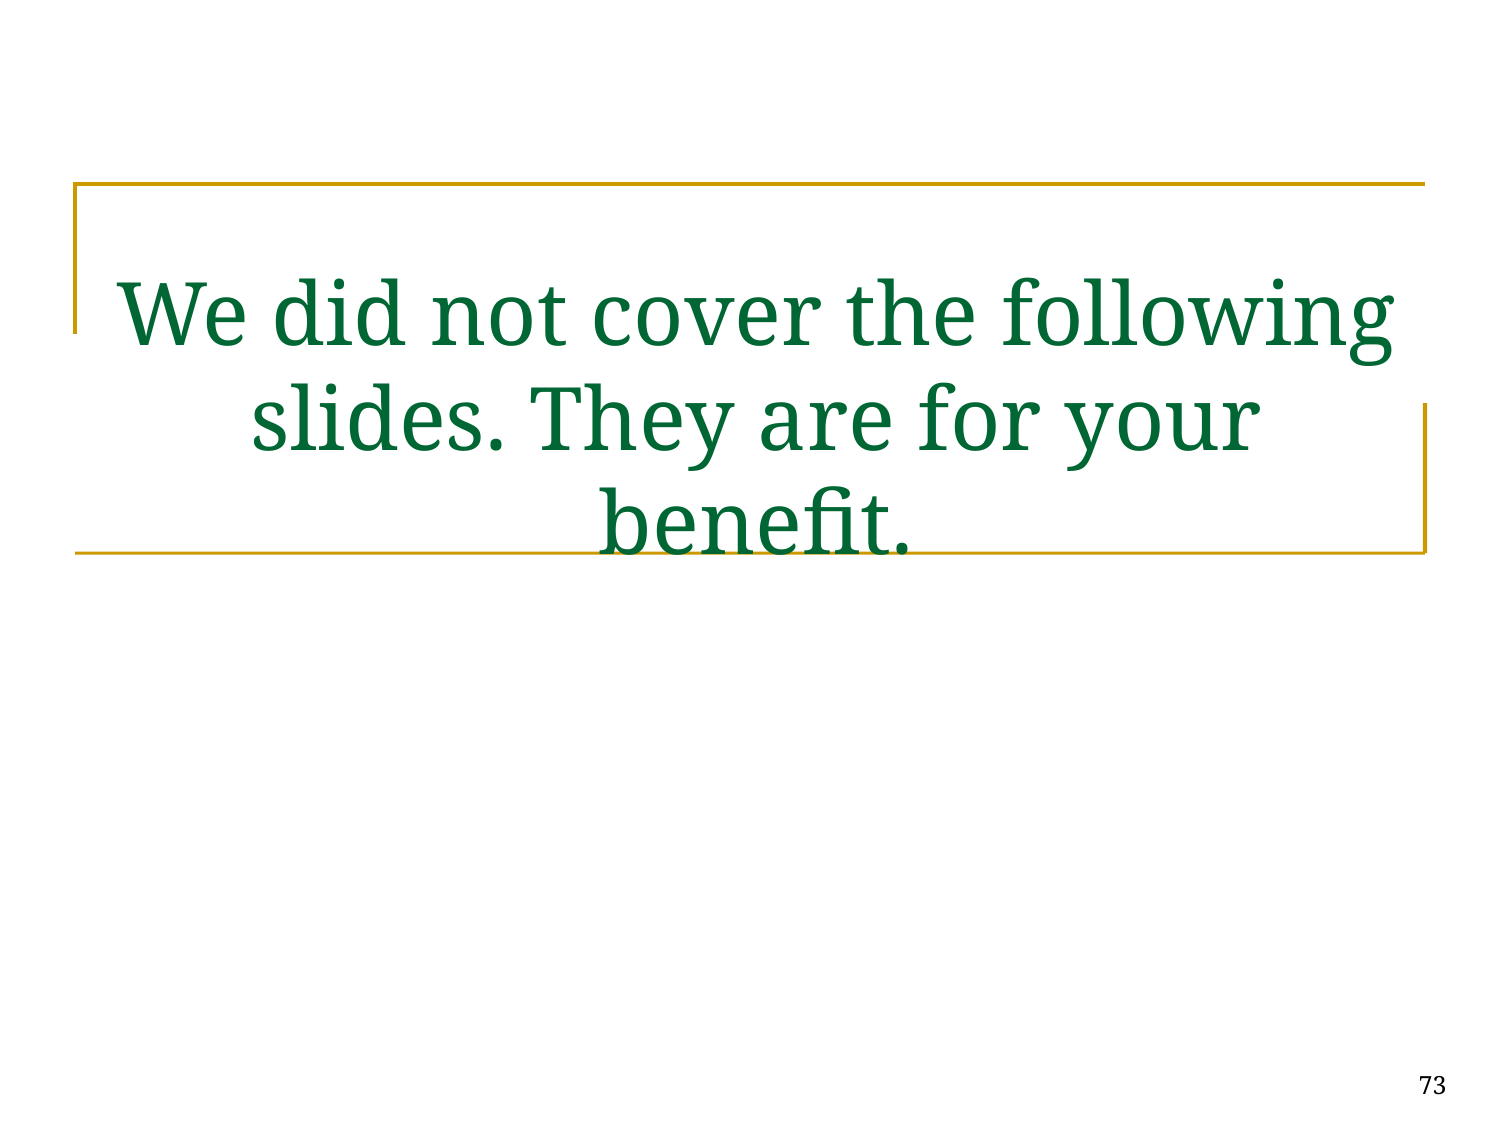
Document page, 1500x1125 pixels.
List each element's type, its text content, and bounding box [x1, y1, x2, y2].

title We did not cover the following slides. They are for your benefit. [93, 249, 1419, 538]
slide_number 73 [1111, 1036, 1462, 1112]
